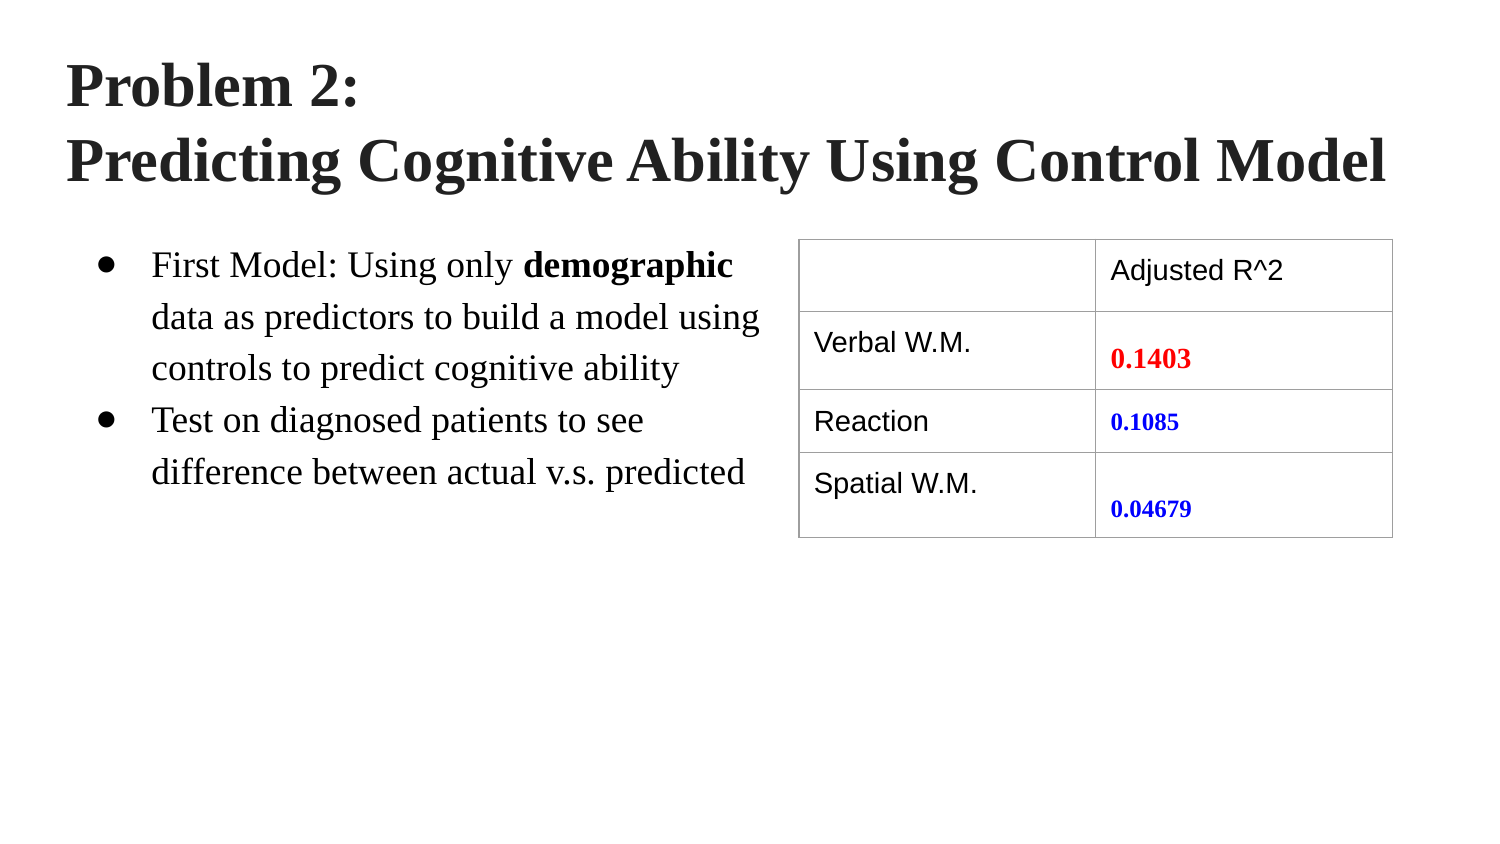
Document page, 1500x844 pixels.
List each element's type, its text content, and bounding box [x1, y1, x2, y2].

table_cell Reaction [800, 390, 1095, 452]
table_cell Spatial W.M. [800, 453, 1095, 537]
list First Model: Using only demographic data as predictors to build a model using controls to predict cognitive ability Test on diagnosed patients to see difference between actual v.s. predicted [61, 218, 799, 641]
table_header [800, 240, 1095, 311]
table_cell 0.04679 [1096, 453, 1392, 537]
table_cell 0.1403 [1096, 312, 1392, 389]
table_cell 0.1085 [1096, 390, 1392, 452]
table_cell Verbal W.M. [800, 312, 1095, 389]
table_header Adjusted R^2 [1096, 240, 1392, 311]
title Problem 2: Predicting Cognitive Ability Using Control Model [51, 29, 1449, 161]
